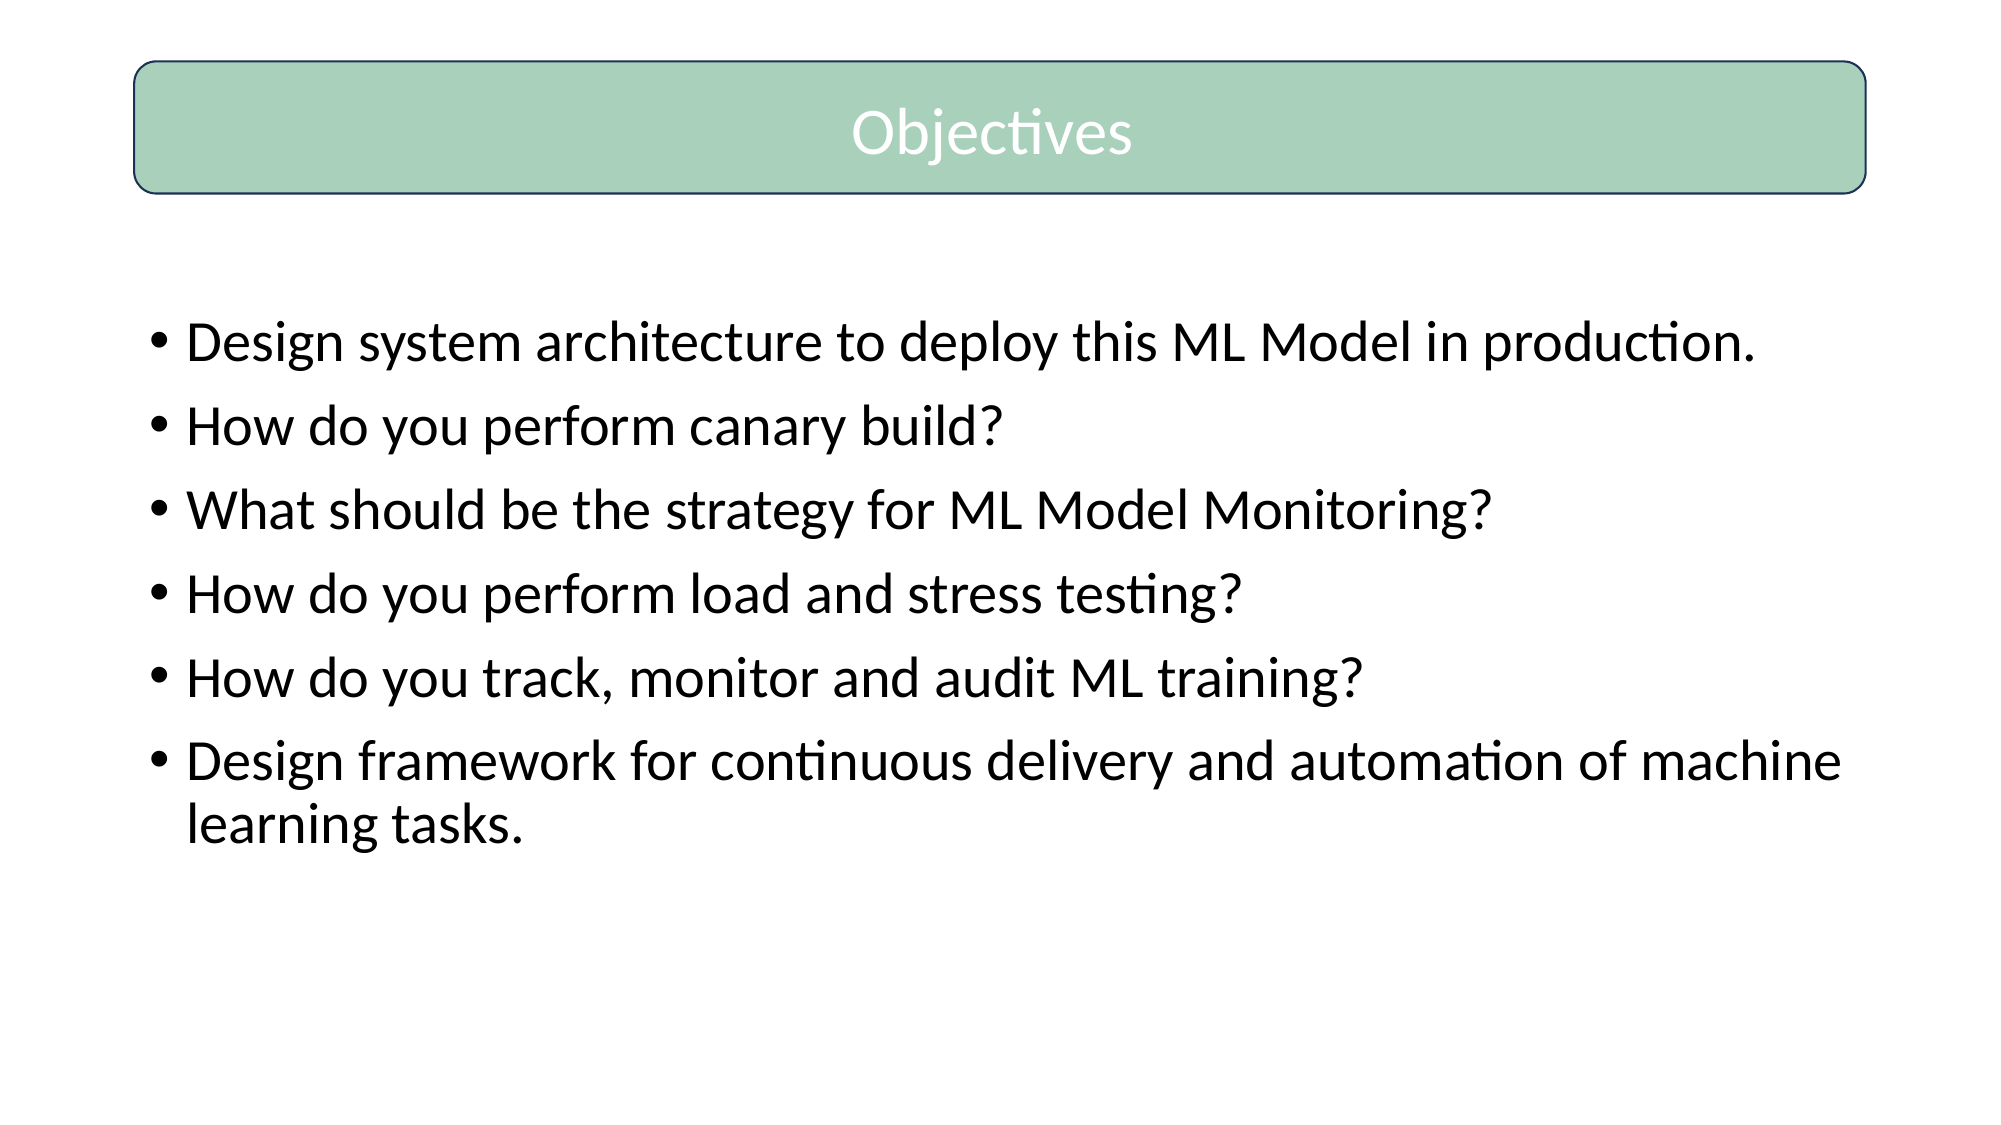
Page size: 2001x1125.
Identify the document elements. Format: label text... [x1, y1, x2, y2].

list Design system architecture to deploy this ML Model in production. How do you perform canary build? What should be the strategy for ML Model Monitoring? How do you perform load and stress testing? How do you track, monitor and audit ML training? Design framework for continuous delivery and automation of machine learning tasks. [134, 304, 1889, 1018]
text_box Objectives [133, 60, 1867, 195]
